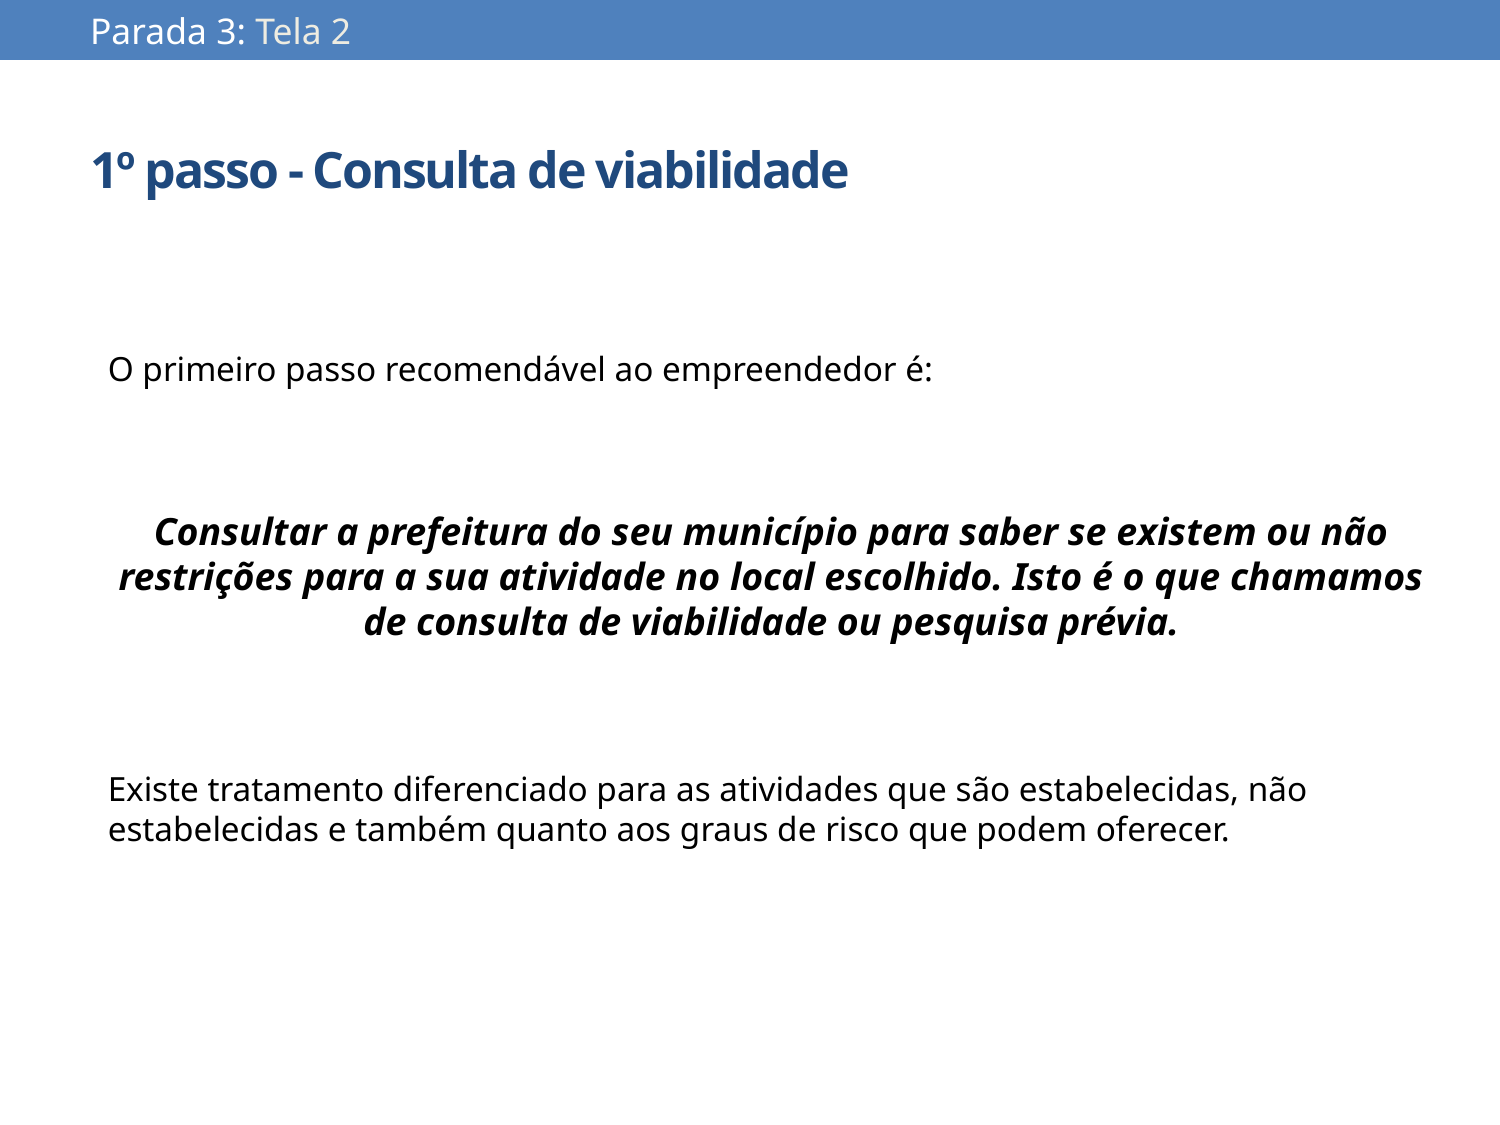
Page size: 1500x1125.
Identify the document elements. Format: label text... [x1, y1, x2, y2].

title 1º passo - Consulta de viabilidade [75, 87, 1088, 250]
text_box Parada 3: Tela 2 [74, 1, 1425, 59]
text_box O primeiro passo recomendável ao empreendedor é: Consultar a prefeitura do seu município para saber se existem ou não restrições para a sua atividade no local escolhido. Isto é o que chamamos de consulta de viabilidade ou pesquisa prévia. Existe tratamento diferenciado para as atividades que são estabelecidas, não estabelecidas e também quanto aos graus de risco que podem oferecer. [93, 340, 1450, 895]
